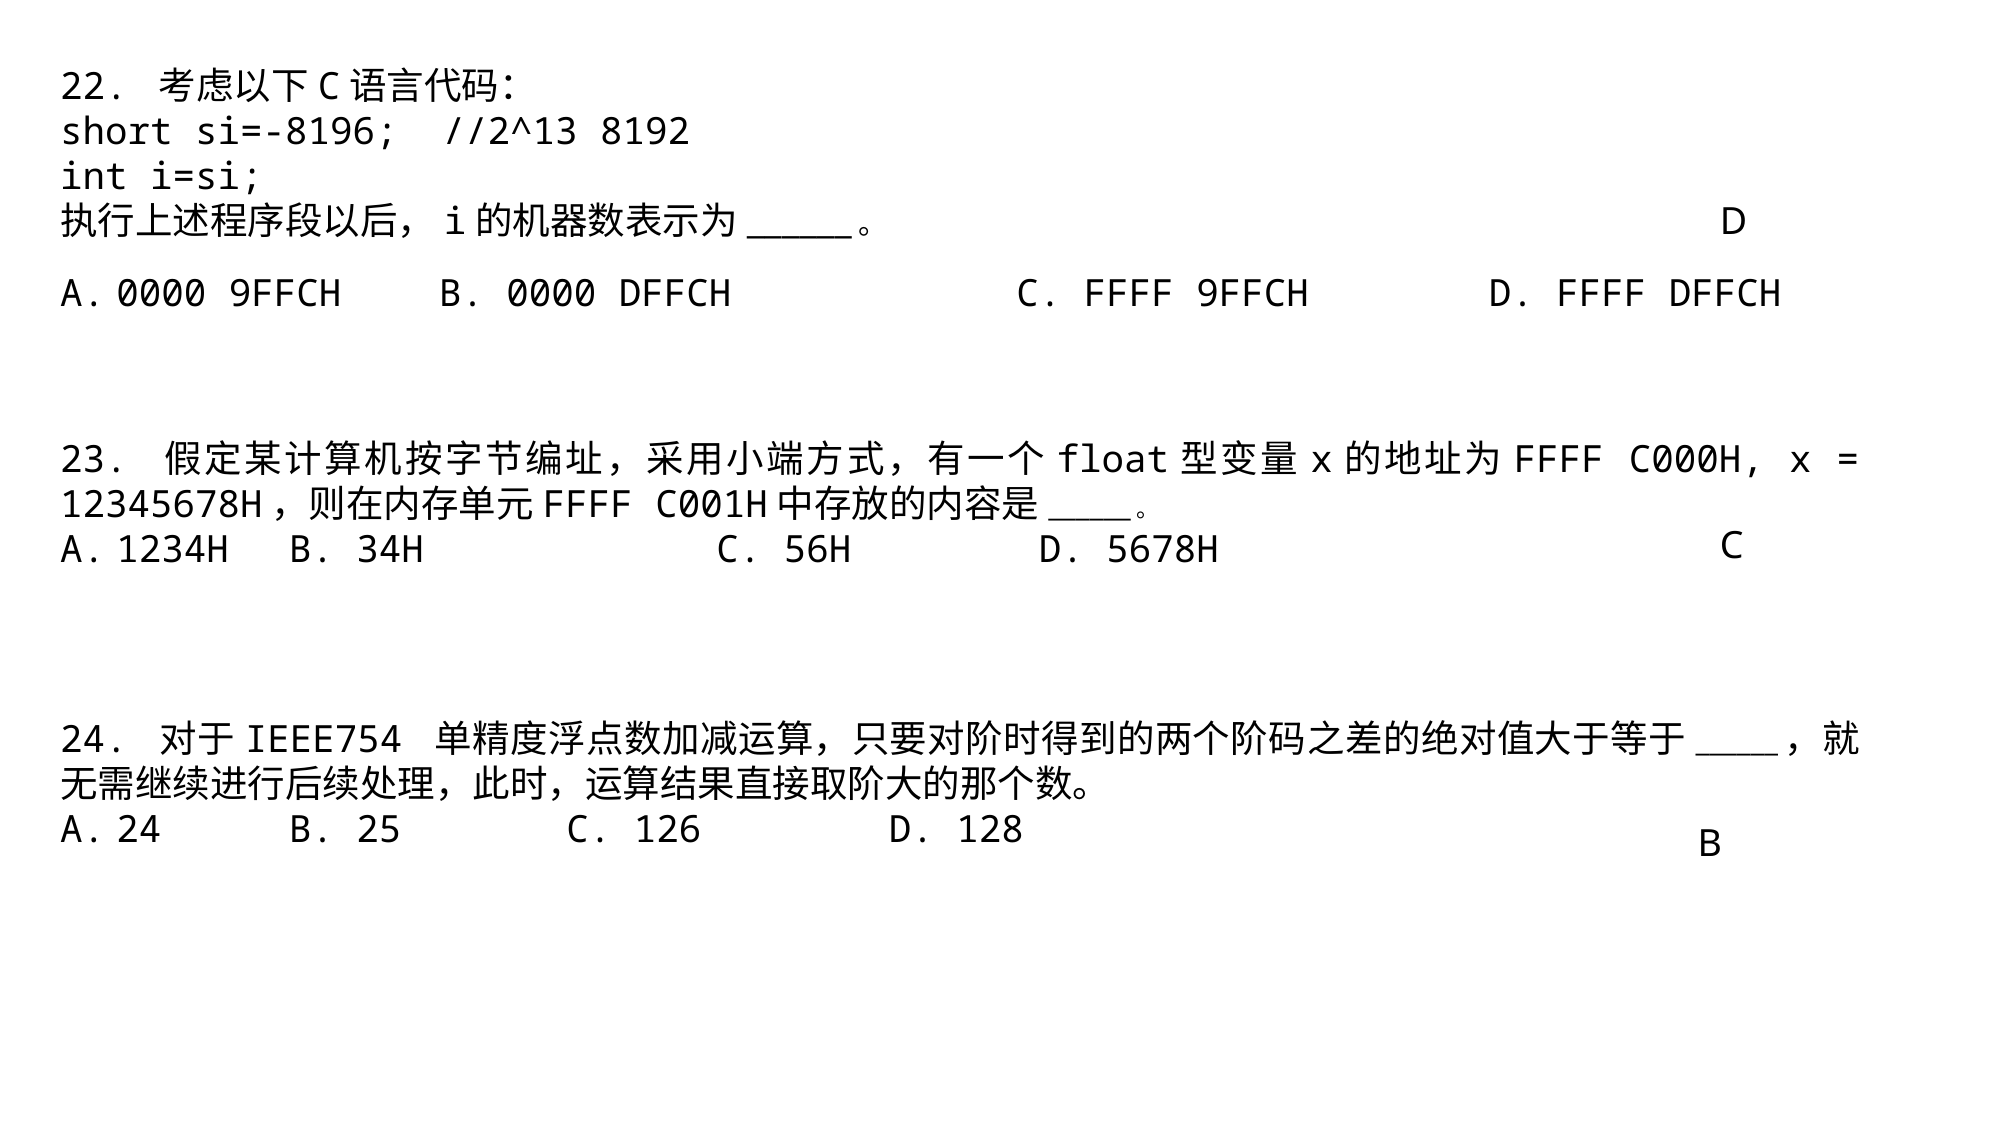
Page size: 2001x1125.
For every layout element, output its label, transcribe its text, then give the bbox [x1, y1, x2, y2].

text_box 22. 考虑以下C语言代码： short si=-8196; //2^13 8192 int i=si; 执行上述程序段以后，i的机器数表示为______。 0000 9FFCH B. 0000 DFFCH C. FFFF 9FFCH D. FFFF DFFCH [45, 54, 1875, 322]
text_box D [1704, 189, 1977, 250]
text_box C [1704, 513, 1977, 573]
text_box B [1682, 811, 1955, 872]
text_box 24. 对于IEEE754 单精度浮点数加减运算，只要对阶时得到的两个阶码之差的绝对值大于等于______，就无需继续进行后续处理，此时，运算结果直接取阶大的那个数。 24 B. 25 C. 126 D. 128 [45, 707, 1875, 858]
text_box 23. 假定某计算机按字节编址，采用小端方式，有一个float型变量x的地址为FFFF C000H, x = 12345678H，则在内存单元FFFF C001H中存放的内容是______。 1234H B. 34H C. 56H D. 5678H [45, 427, 1875, 578]
